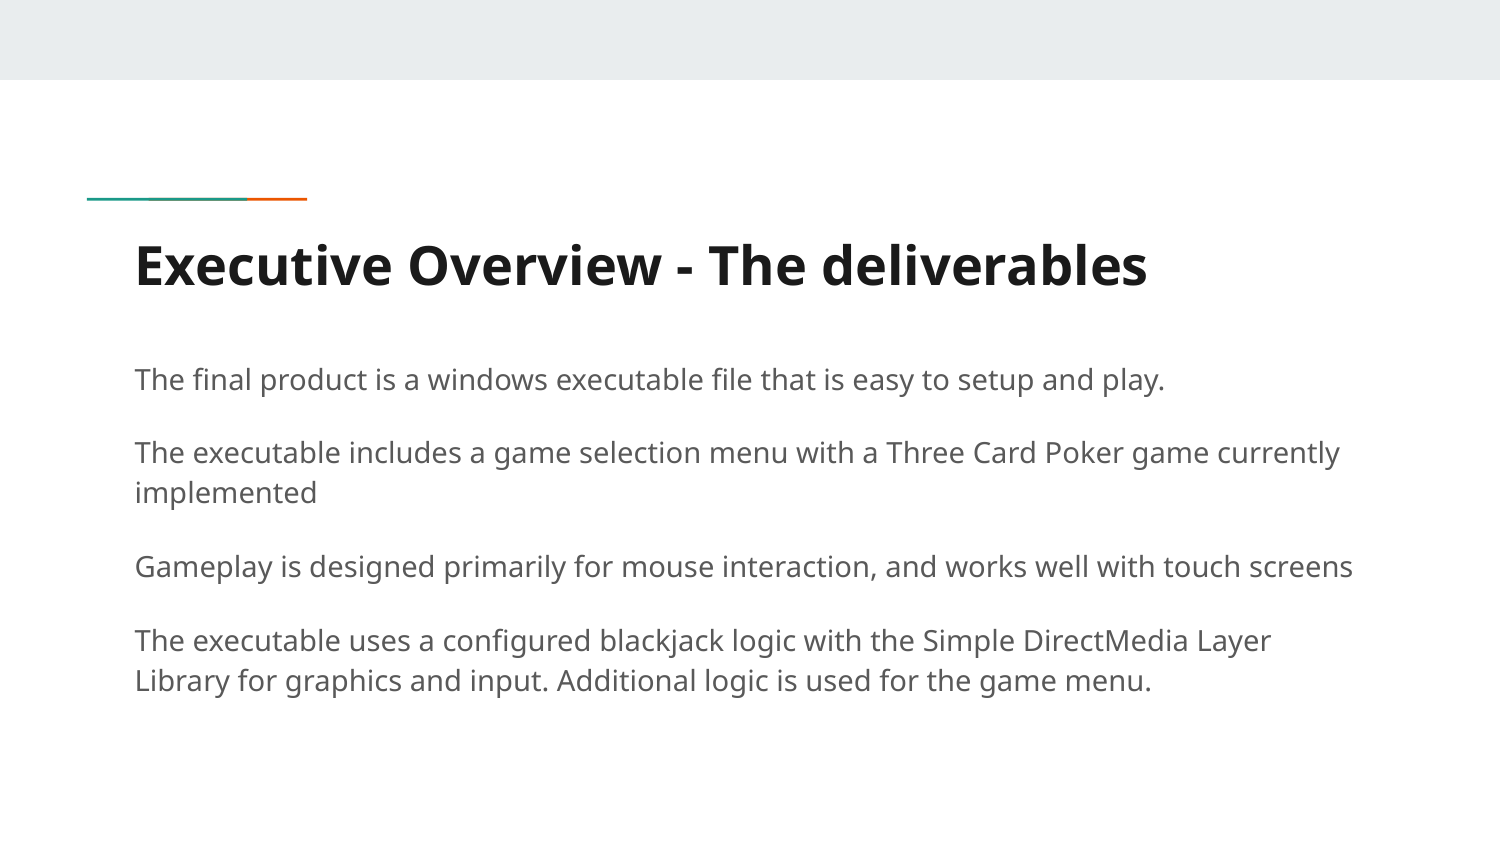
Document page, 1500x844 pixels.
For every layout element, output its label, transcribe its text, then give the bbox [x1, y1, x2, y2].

title Executive Overview - The deliverables [119, 216, 1381, 305]
list The final product is a windows executable file that is easy to setup and play. The executable includes a game selection menu with a Three Card Poker game currently implemented Gameplay is designed primarily for mouse interaction, and works well with touch screens The executable uses a configured blackjack logic with the Simple DirectMedia Layer Library for graphics and input. Additional logic is used for the game menu. [119, 341, 1381, 712]
